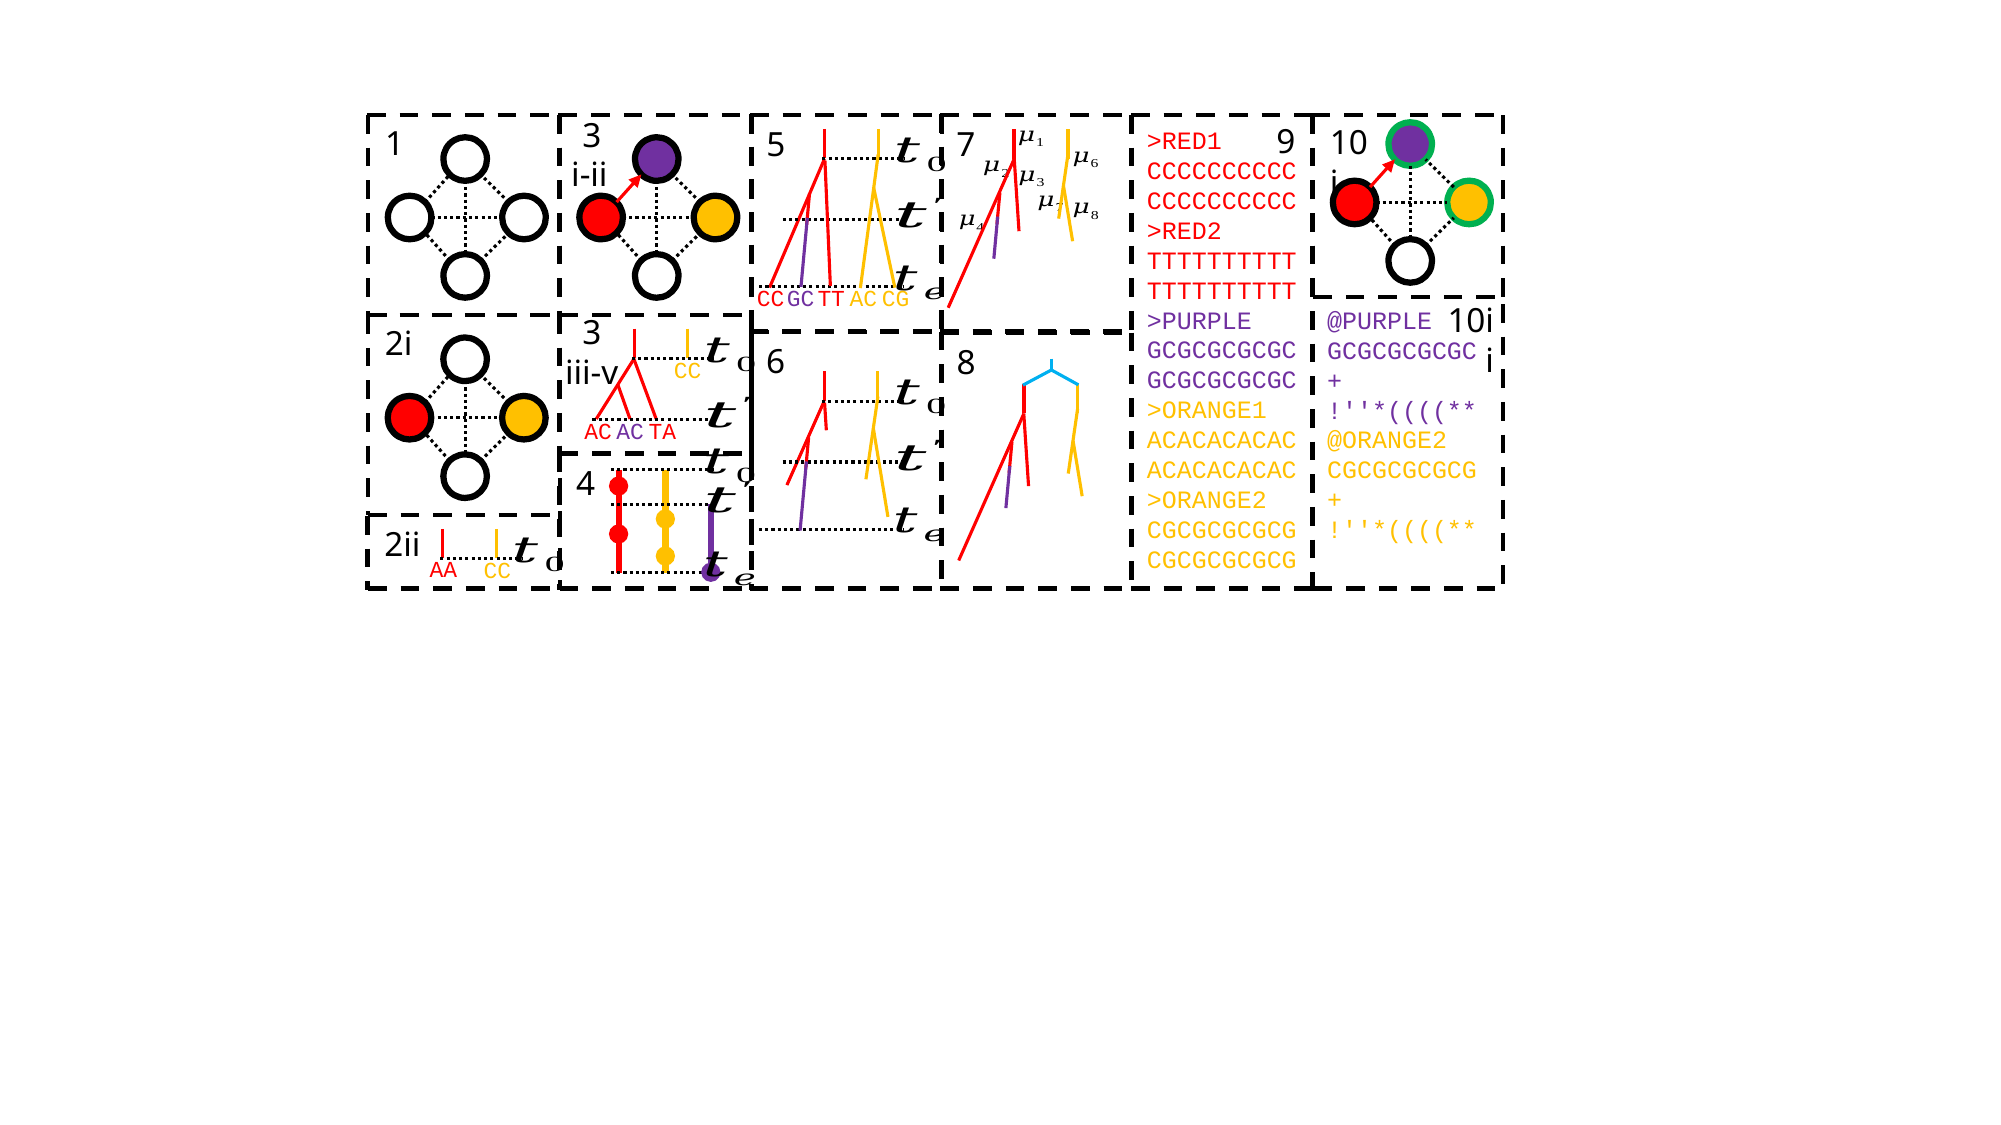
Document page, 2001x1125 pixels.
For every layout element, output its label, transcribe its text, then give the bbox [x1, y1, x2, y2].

text_box 4 [564, 454, 633, 509]
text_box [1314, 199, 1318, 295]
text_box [1332, 122, 1491, 283]
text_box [749, 330, 940, 589]
text_box [608, 524, 618, 544]
text_box 10i [1315, 116, 1390, 209]
text_box [619, 524, 629, 544]
text_box [711, 563, 721, 575]
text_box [940, 331, 1134, 591]
text_box [666, 546, 676, 566]
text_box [560, 454, 564, 588]
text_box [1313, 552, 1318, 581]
text_box [701, 573, 720, 582]
text_box 10ii [1426, 292, 1502, 296]
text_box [741, 114, 939, 332]
text_box 3 i-ii [556, 106, 628, 114]
text_box 10ii [1503, 292, 1509, 387]
text_box [701, 563, 709, 572]
text_box [655, 546, 665, 566]
text_box 9 [1261, 116, 1311, 168]
text_box >RED1 CCCCCCCCCC CCCCCCCCCC >RED2 TTTTTTTTTT TTTTTTTTTT >PURPLE GCGCGCGCGC GCGCGCGCGC >ORANGE1 ACACACACAC ACACACACAC >ORANGE2 CGCGCGCGCG CGCGCGCGCG [1133, 117, 1312, 581]
text_box [655, 509, 665, 529]
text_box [558, 114, 749, 453]
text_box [366, 315, 559, 591]
text_box [608, 476, 618, 496]
text_box @PURPLE GCGCGCGCGC + !''*((((** @ORANGE2 CGCGCGCGCG + !''*((((** [1313, 298, 1503, 552]
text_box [939, 113, 1133, 332]
text_box [619, 476, 629, 496]
text_box [666, 509, 676, 529]
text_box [366, 114, 558, 315]
